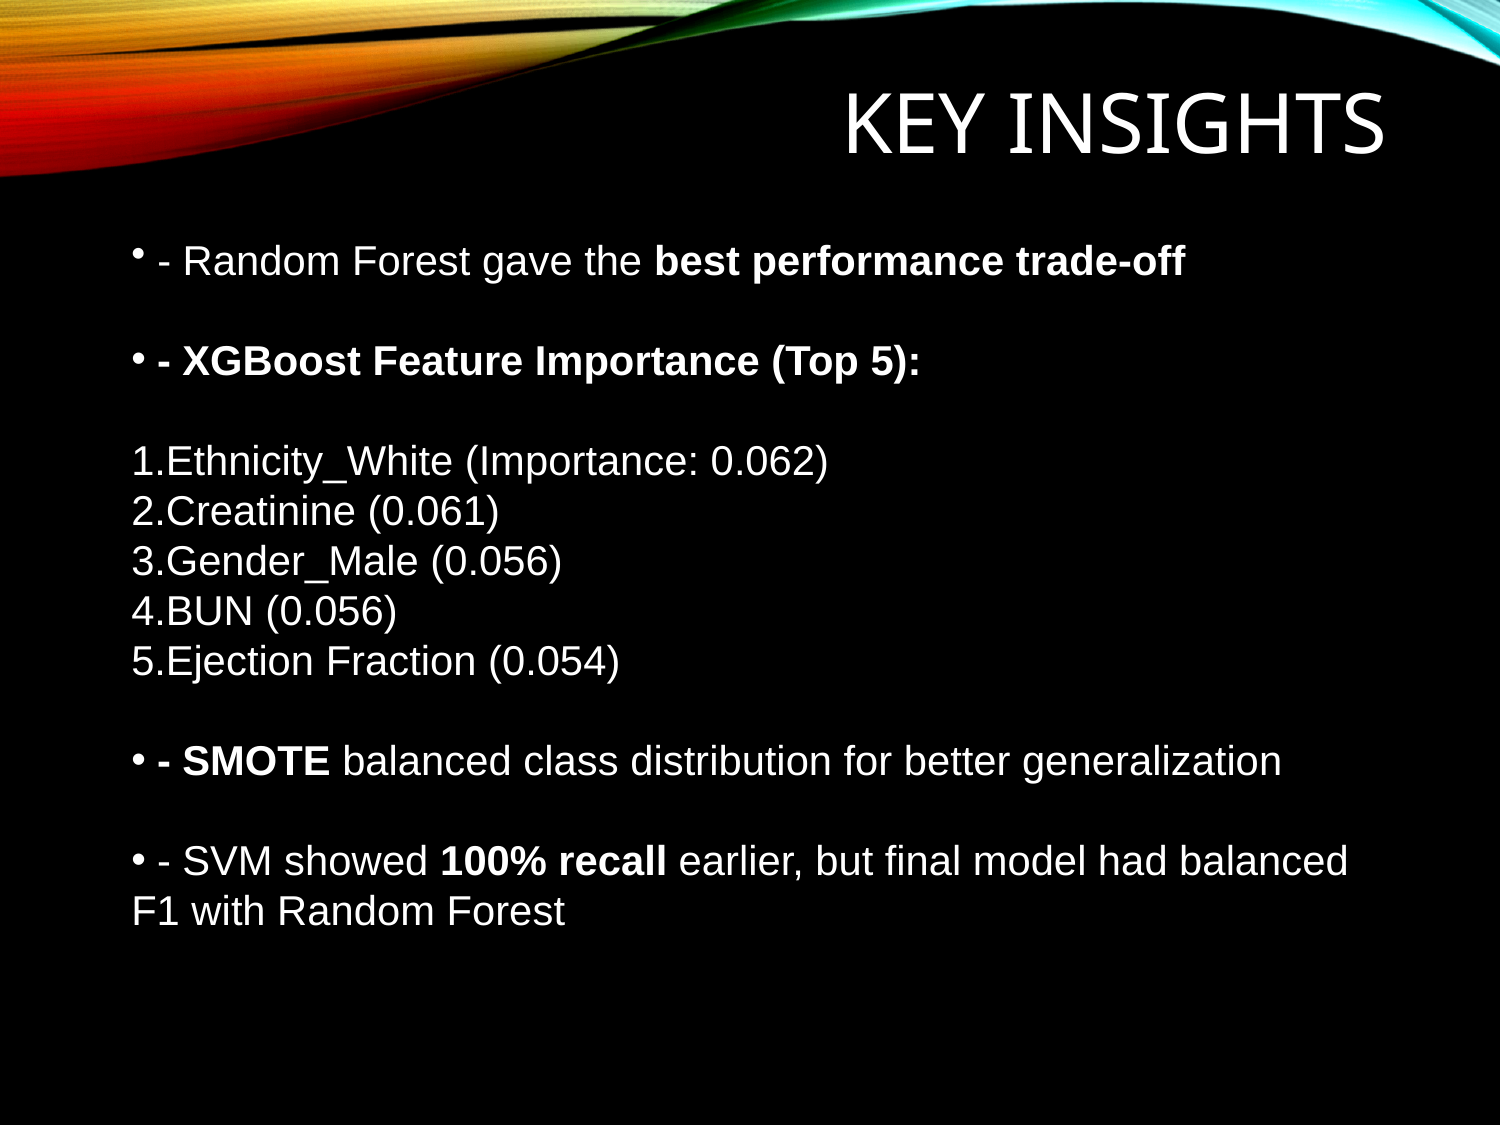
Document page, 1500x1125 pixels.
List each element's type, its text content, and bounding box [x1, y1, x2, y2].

list - Random Forest gave the best performance trade-off - XGBoost Feature Importance (Top 5): Ethnicity_White (Importance: 0.062) Creatinine (0.061) Gender_Male (0.056) BUN (0.056) Ejection Fraction (0.054) - SMOTE balanced class distribution for better generalization - SVM showed 100% recall earlier, but final model had balanced F1 with Random Forest [116, 226, 1425, 942]
picture [0, 0, 1500, 178]
title Key Insights [356, 20, 1403, 226]
